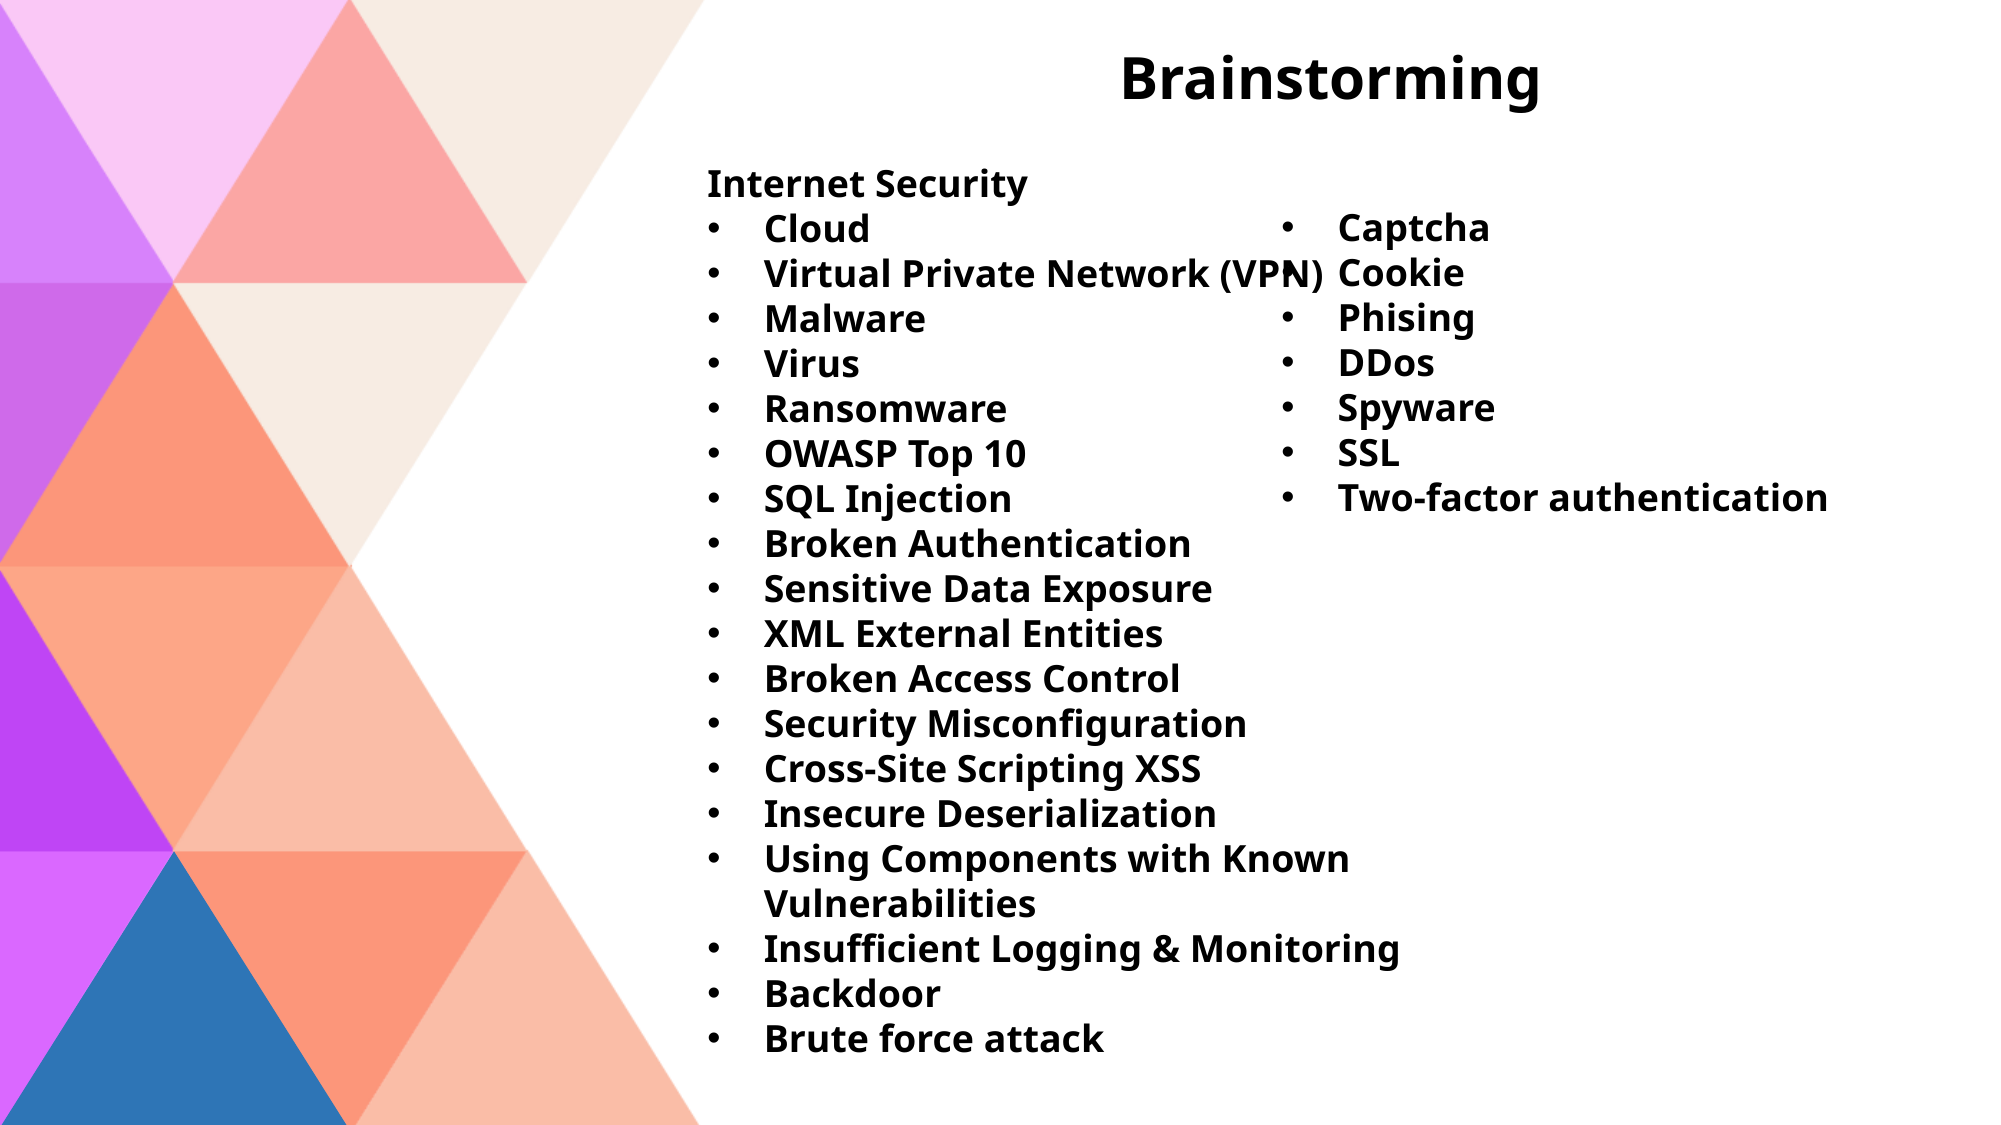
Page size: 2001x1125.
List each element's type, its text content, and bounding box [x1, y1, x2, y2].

picture [0, 0, 713, 1125]
text_box Captcha Cookie Phising DDos Spyware SSL Two-factor authentication [1266, 196, 1969, 617]
text_box Internet Security Cloud Virtual Private Network (VPN) Malware Virus Ransomware OWASP Top 10 SQL Injection Broken Authentication Sensitive Data Exposure XML External Entities Broken Access Control Security Misconfiguration Cross-Site Scripting XSS Insecure Deserialization Using Components with Known Vulnerabilities Insufficient Logging & Monitoring Backdoor Brute force attack [713, 153, 1491, 1068]
text_box Brainstorming [713, 33, 1969, 119]
